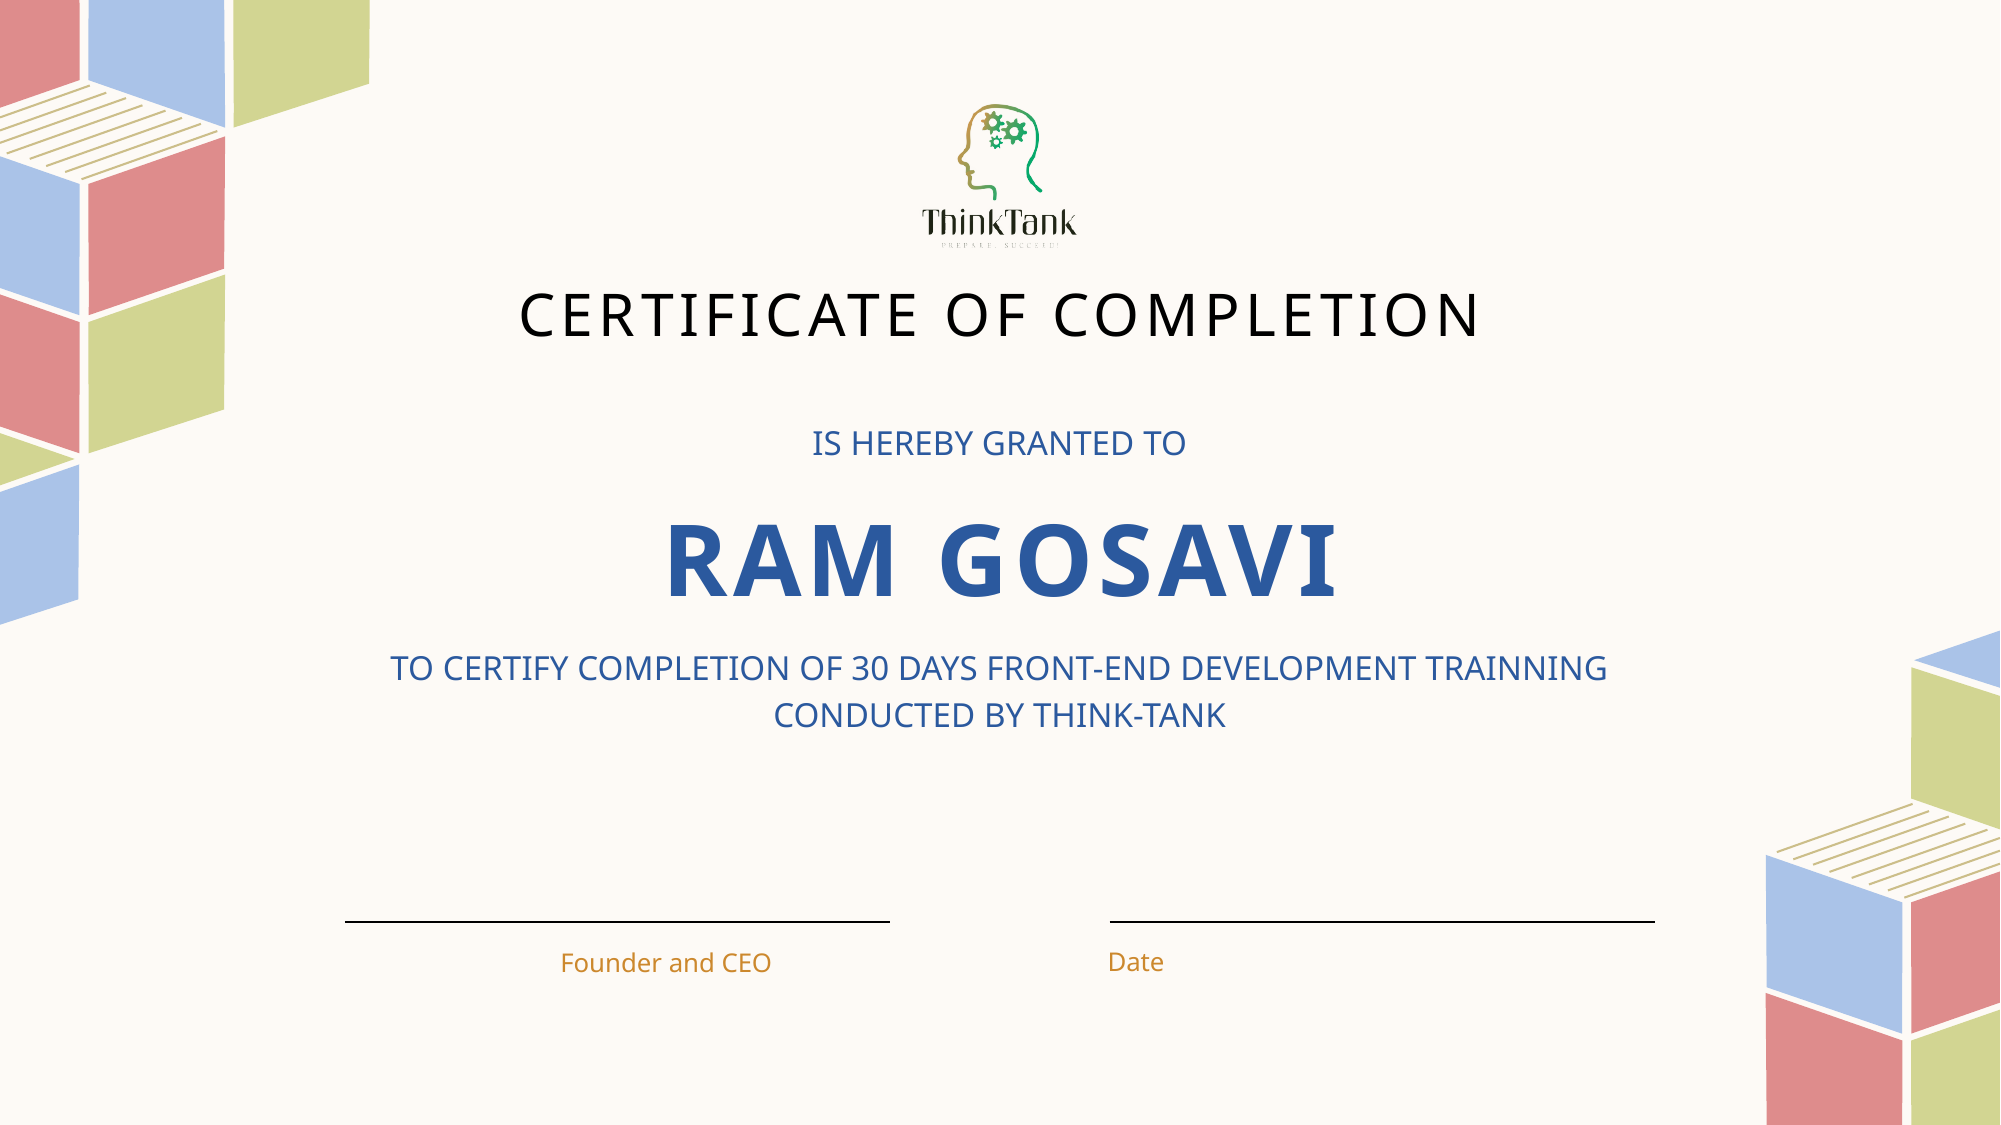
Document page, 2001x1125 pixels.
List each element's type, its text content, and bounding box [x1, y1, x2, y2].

title CERTIFICATE OF COMPLETION [215, 238, 1785, 325]
picture [649, 32, 1350, 320]
list TO CERTIFY COMPLETION OF 30 DAYS FRONT-END DEVELOPMENT TRAINNING CONDUCTED BY THINK-TANK [372, 639, 1628, 788]
list IS HEREBY GRANTED TO [254, 414, 1746, 475]
list Date [1092, 938, 1715, 1000]
list Ram gosavi [137, 475, 1863, 638]
list Founder and CEO [545, 939, 999, 1002]
